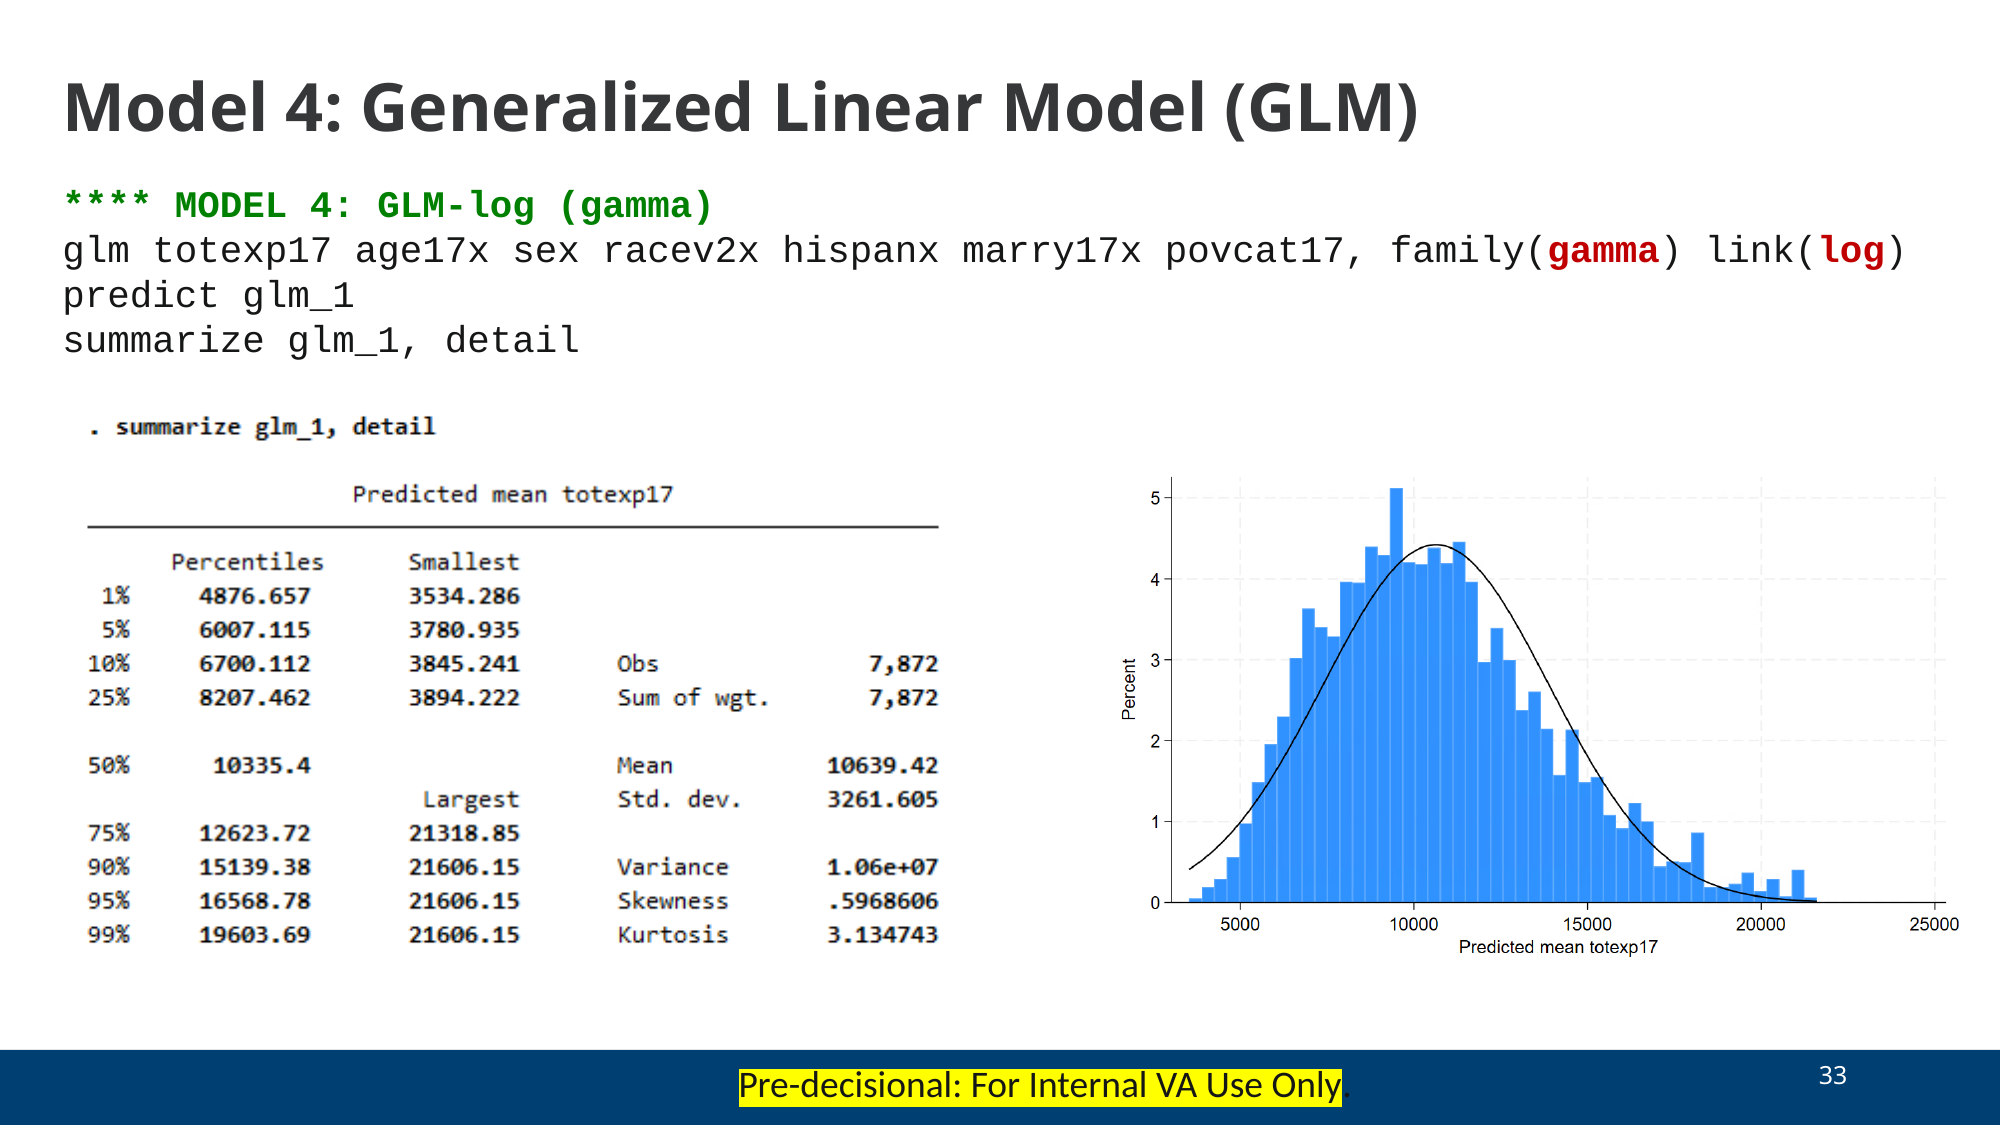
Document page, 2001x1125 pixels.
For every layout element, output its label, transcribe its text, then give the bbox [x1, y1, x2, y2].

picture [1102, 462, 1963, 973]
text_box **** MODEL 4: GLM-log (gamma) glm totexp17 age17x sex racev2x hispanx marry17x povcat17, family(gamma) link(log) predict glm_1 summarize glm_1, detail [47, 172, 1973, 368]
text_box Pre-decisional: For Internal VA Use Only. [687, 1052, 1412, 1113]
title Model 4: Generalized Linear Model (GLM) [47, 47, 1773, 172]
picture [86, 403, 963, 973]
slide_number 33 [1412, 1050, 1863, 1103]
